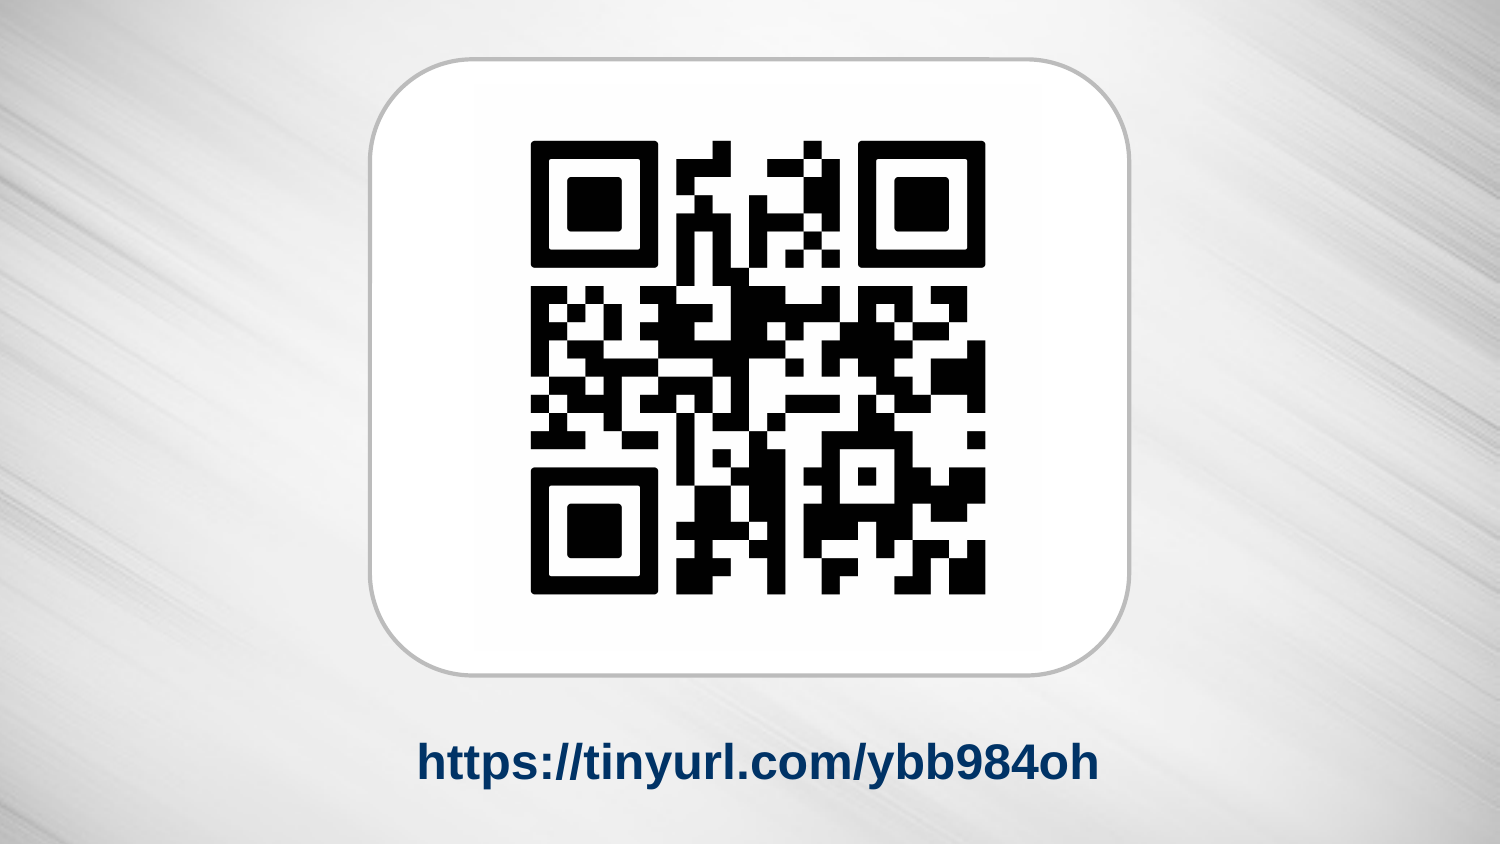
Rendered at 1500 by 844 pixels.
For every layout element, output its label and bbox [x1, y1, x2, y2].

list [0, 0, 1500, 844]
list [474, 83, 1042, 651]
